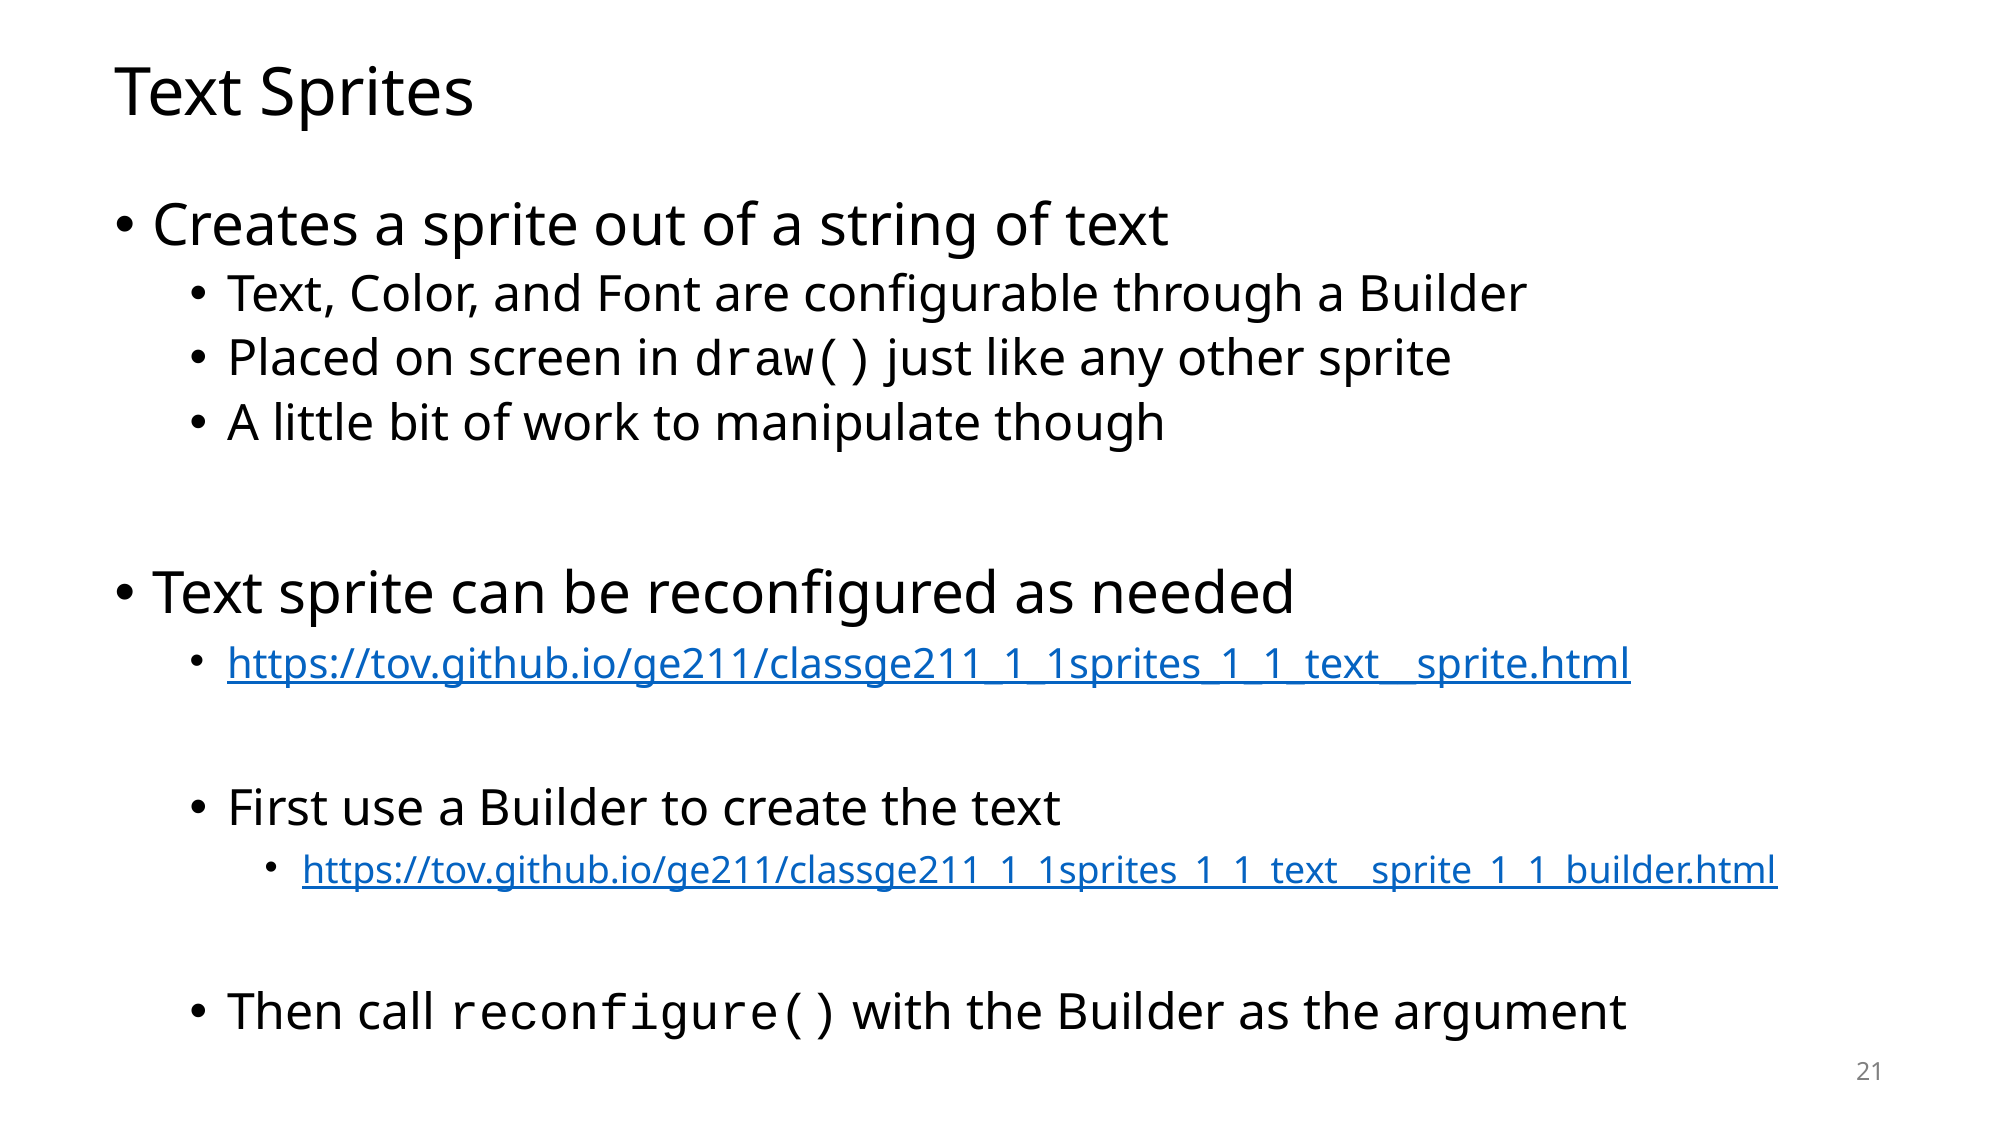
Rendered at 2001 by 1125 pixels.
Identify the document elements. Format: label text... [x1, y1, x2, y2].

title Text Sprites [99, 37, 1900, 150]
list Creates a sprite out of a string of text Text, Color, and Font are configurable through a Builder Placed on screen in draw() just like any other sprite A little bit of work to manipulate though Text sprite can be reconfigured as needed https://tov.github.io/ge211/classge211_1_1sprites_1_1_text__sprite.html First use a Builder to create the text https://tov.github.io/ge211/classge211_1_1sprites_1_1_text__sprite_1_1_builder.html Then call reconfigure() with the Builder as the argument [99, 187, 1900, 1013]
slide_number 21 [1749, 1042, 1900, 1103]
